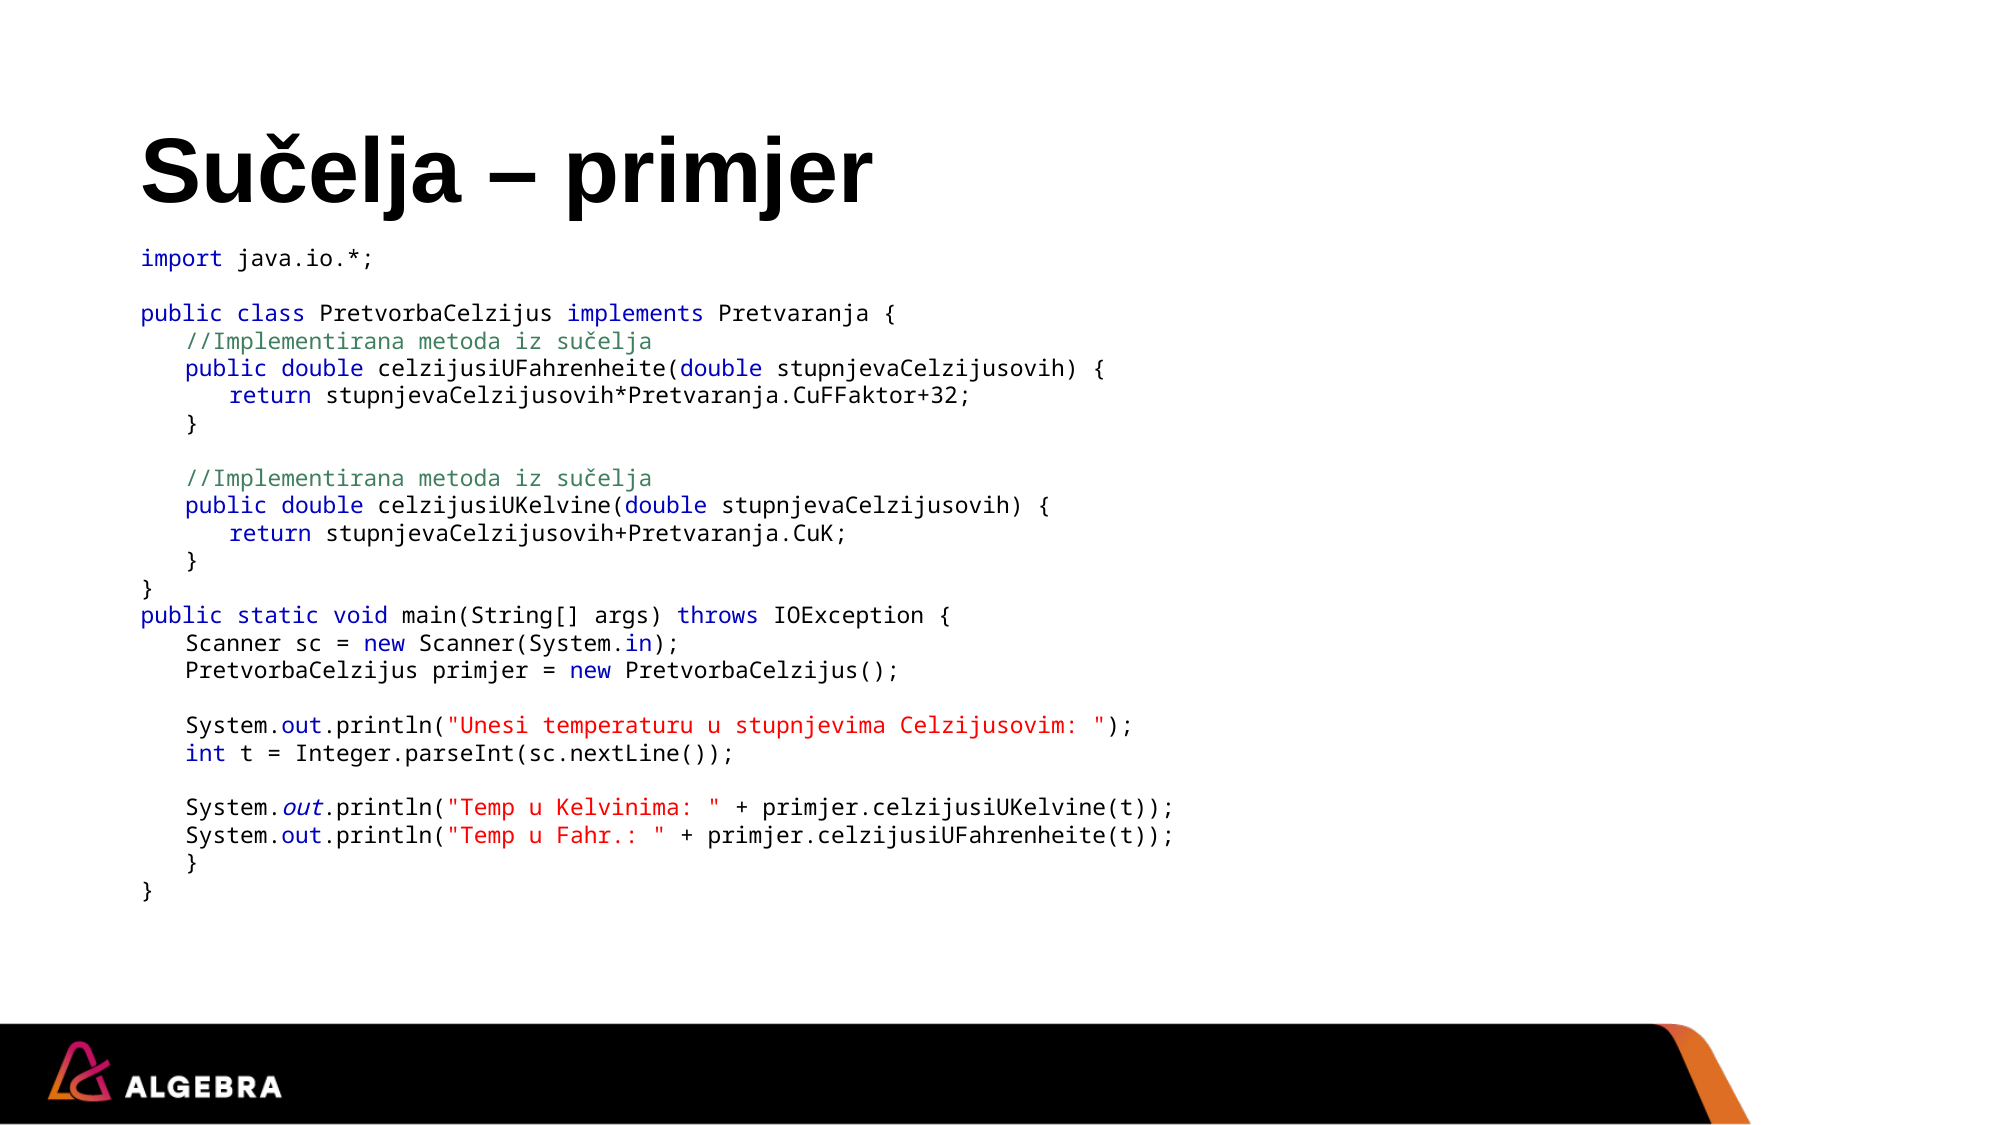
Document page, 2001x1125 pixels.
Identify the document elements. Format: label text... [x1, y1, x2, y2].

text_box import java.io.*; public class PretvorbaCelzijus implements Pretvaranja { //Implementirana metoda iz sučelja public double celzijusiUFahrenheite(double stupnjevaCelzijusovih) { return stupnjevaCelzijusovih*Pretvaranja.CuFFaktor+32; } //Implementirana metoda iz sučelja public double celzijusiUKelvine(double stupnjevaCelzijusovih) { return stupnjevaCelzijusovih+Pretvaranja.CuK; } } public static void main(String[] args) throws IOException { Scanner sc = new Scanner(System.in); PretvorbaCelzijus primjer = new PretvorbaCelzijus(); System.out.println("Unesi temperaturu u stupnjevima Celzijusovim: "); int t = Integer.parseInt(sc.nextLine()); System.out.println("Temp u Kelvinima: " + primjer.celzijusiUKelvine(t)); System.out.println("Temp u Fahr.: " + primjer.celzijusiUFahrenheite(t)); } } [125, 236, 1818, 938]
title Sučelja – primjer [125, 92, 1626, 231]
picture [0, 1023, 1958, 1125]
